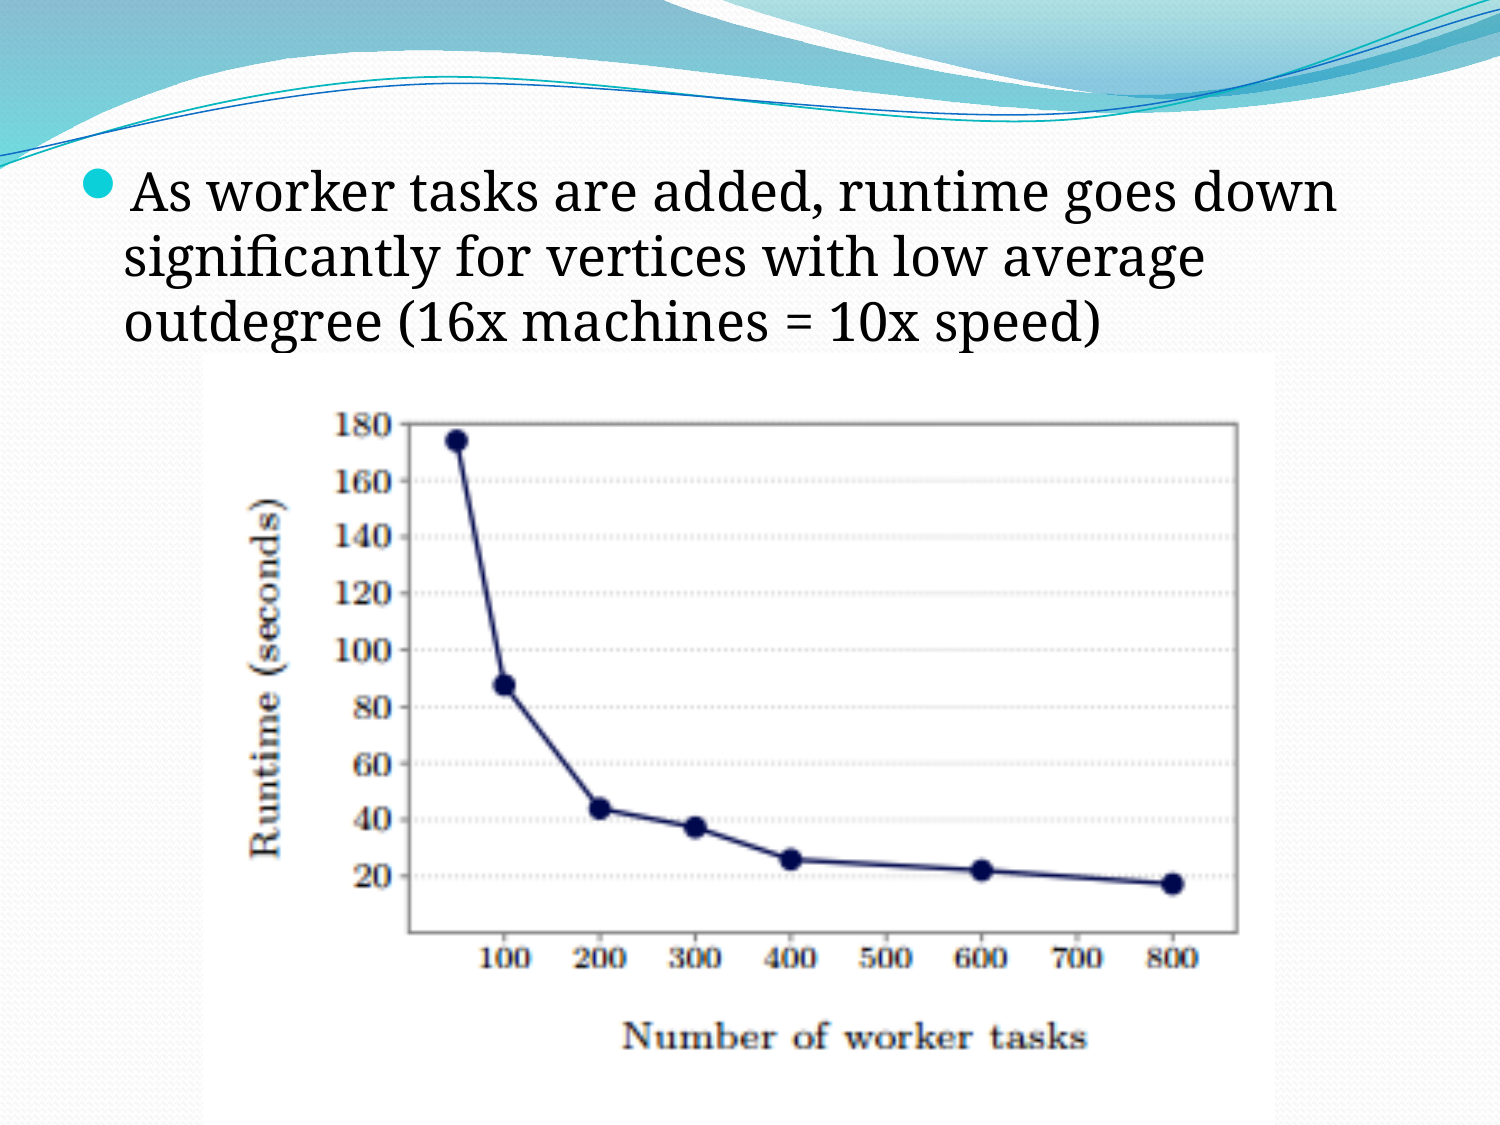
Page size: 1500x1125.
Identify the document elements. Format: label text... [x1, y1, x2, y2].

list As worker tasks are added, runtime goes down significantly for vertices with low average outdegree (16x machines = 10x speed) [64, 149, 1415, 870]
picture [202, 353, 1276, 1125]
